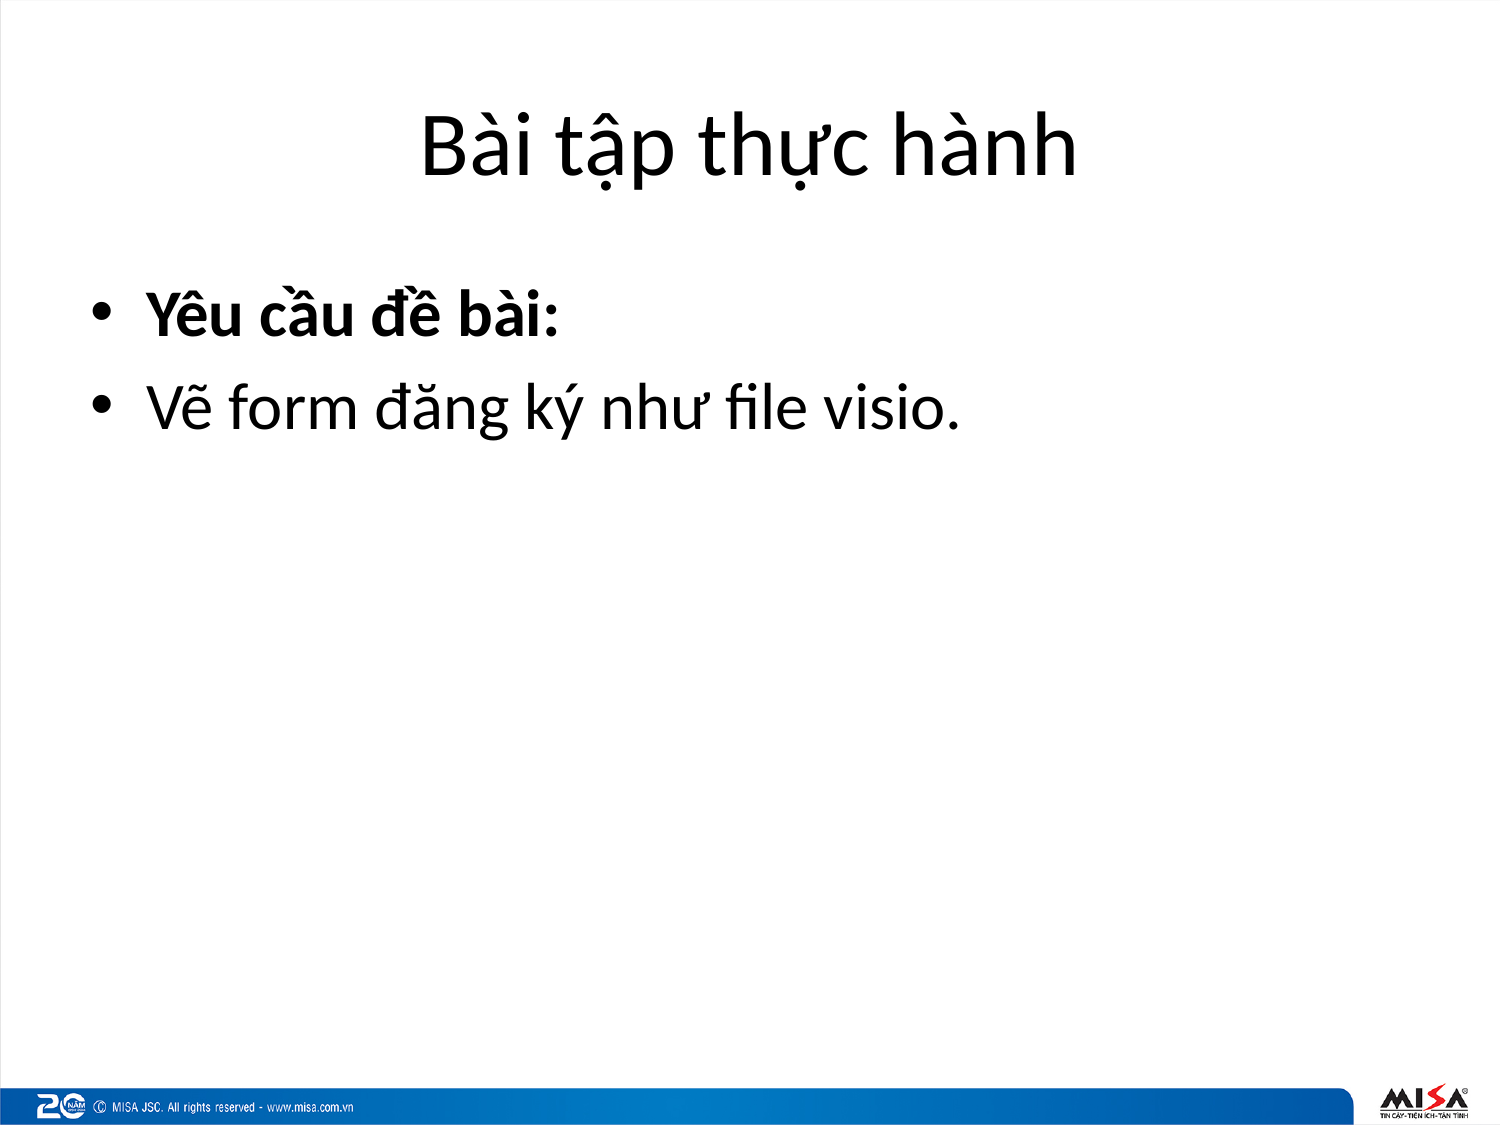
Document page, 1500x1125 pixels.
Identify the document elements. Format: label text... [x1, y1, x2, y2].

list Yêu cầu đề bài: Vẽ form đăng ký như file visio. [75, 262, 1425, 1005]
title Bài tập thực hành [75, 45, 1425, 233]
picture [0, 0, 1500, 1125]
